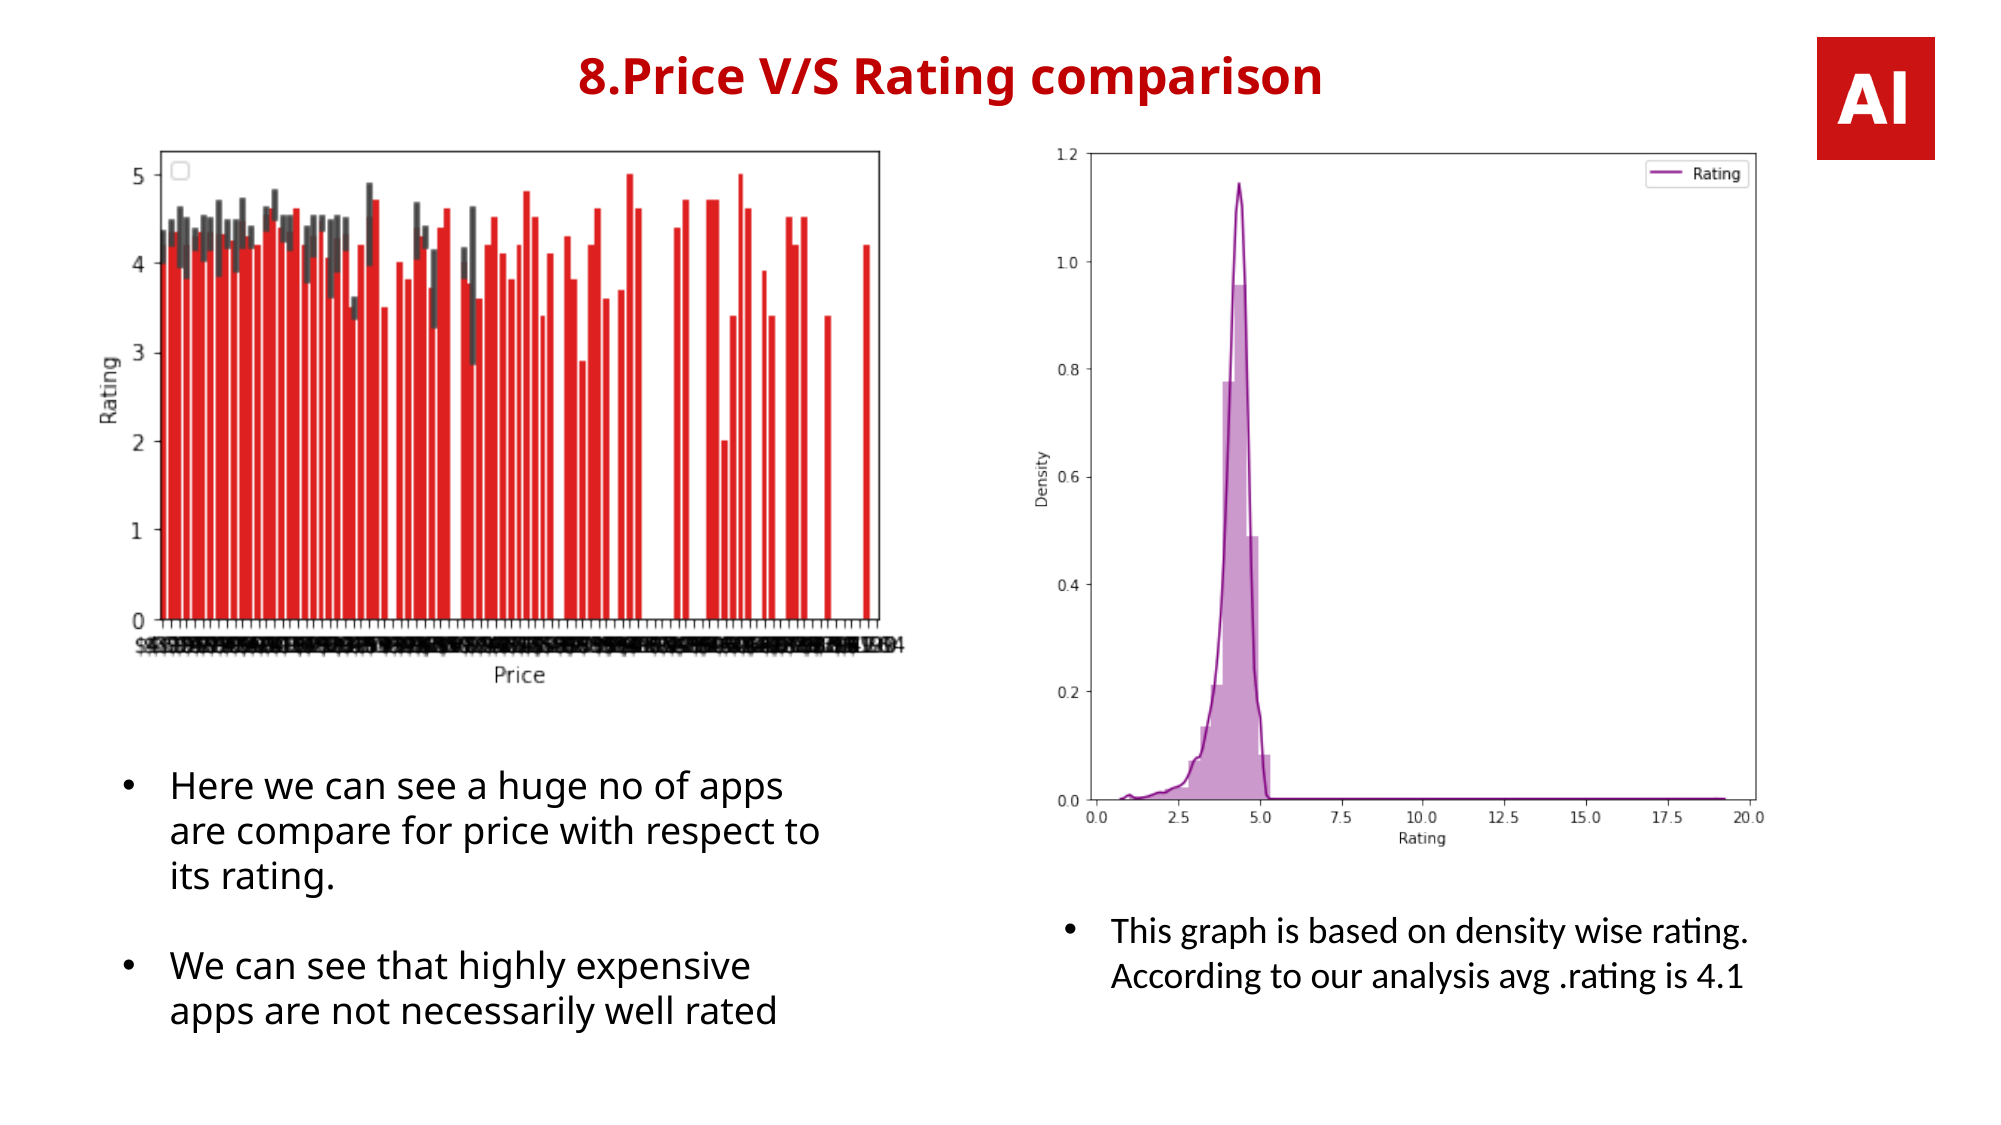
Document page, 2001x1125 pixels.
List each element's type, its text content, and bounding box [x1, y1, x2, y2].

text_box This graph is based on density wise rating. According to our analysis avg .rating is 4.1 [1049, 898, 1788, 1004]
text_box Here we can see a huge no of apps are compare for price with respect to its rating. We can see that highly expensive apps are not necessarily well rated [107, 754, 861, 1040]
picture [85, 138, 922, 702]
picture [1817, 37, 1935, 160]
text_box 8.Price V/S Rating comparison [563, 37, 1436, 113]
picture [1025, 138, 1775, 856]
